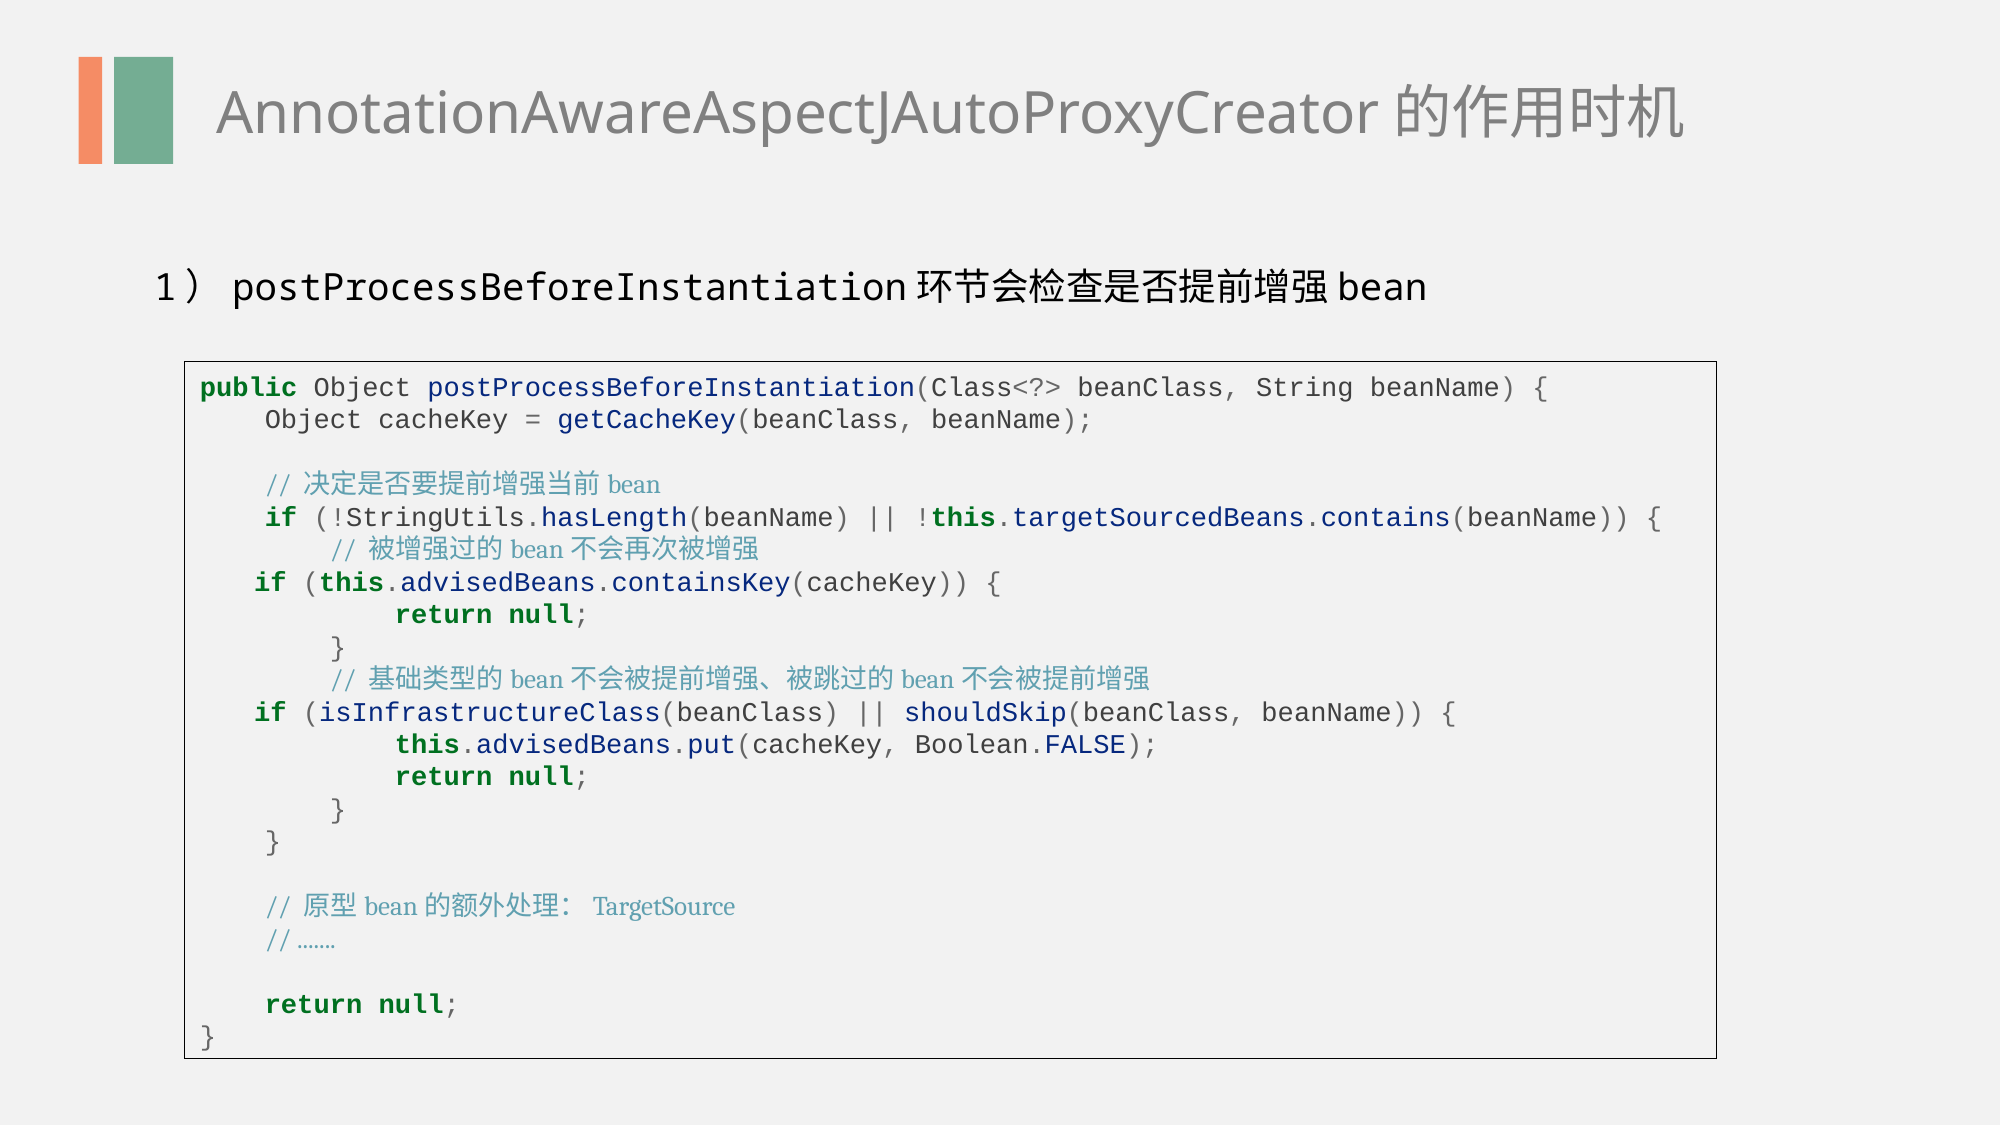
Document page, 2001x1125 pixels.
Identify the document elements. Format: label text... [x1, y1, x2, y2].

text_box AnnotationAwareAspectJAutoProxyCreator的作用时机 [201, 67, 1700, 153]
text_box 1）postProcessBeforeInstantiation环节会检查是否提前增强bean [139, 255, 1443, 315]
text_box public Object postProcessBeforeInstantiation(Class<?> beanClass, String beanName) { Object cacheKey = getCacheKey(beanClass, beanName); // 决定是否要提前增强当前bean if (!StringUtils.hasLength(beanName) || !this.targetSourcedBeans.contains(beanName)) { // 被增强过的bean不会再次被增强 if (this.advisedBeans.containsKey(cacheKey)) { return null; } // 基础类型的bean不会被提前增强、被跳过的bean不会被提前增强 if (isInfrastructureClass(beanClass) || shouldSkip(beanClass, beanName)) { this.advisedBeans.put(cacheKey, Boolean.FALSE); return null; } } // 原型bean的额外处理：TargetSource // ....... return null; } [184, 361, 1717, 1059]
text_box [78, 56, 174, 165]
